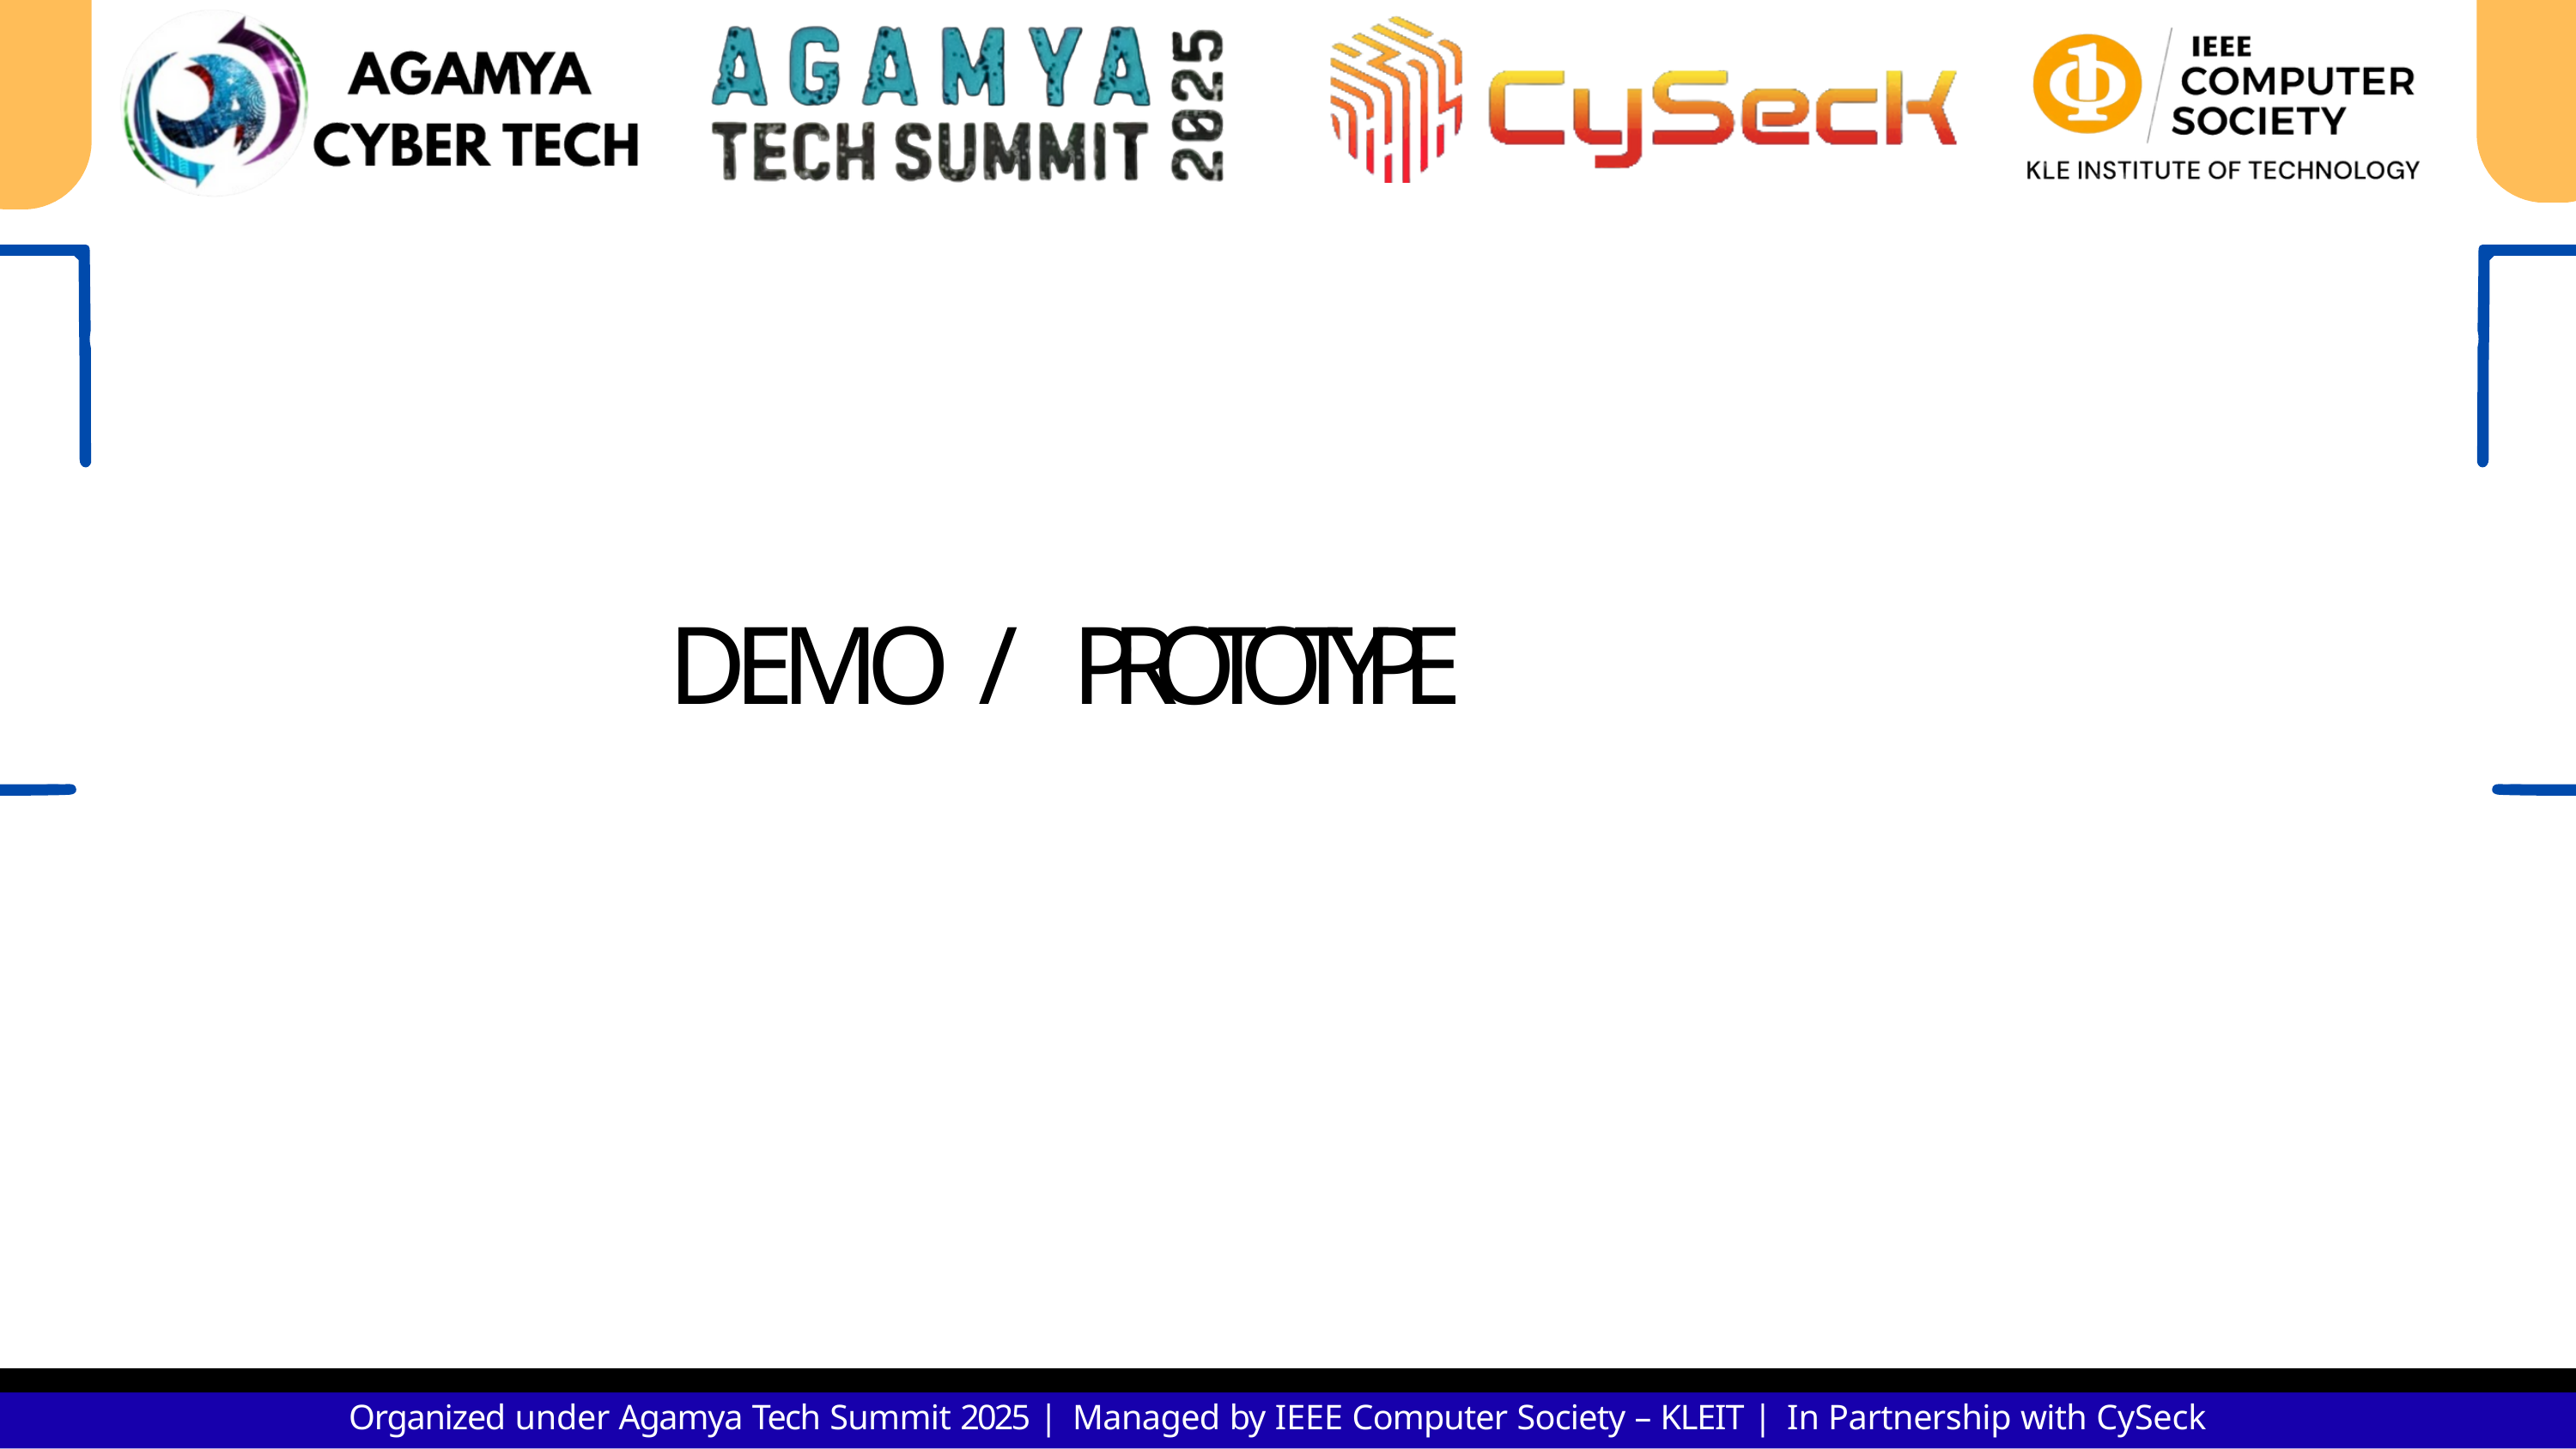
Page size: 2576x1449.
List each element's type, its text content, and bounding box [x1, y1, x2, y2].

text_box [0, 244, 92, 468]
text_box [0, 1367, 2576, 1449]
picture [706, 9, 1228, 202]
text_box [2476, 0, 2576, 203]
picture [1287, 0, 1993, 183]
text_box [2492, 784, 2576, 796]
text_box [0, 784, 76, 796]
title DEMO / PROTOTYPE [451, 595, 1887, 821]
text_box [2476, 244, 2576, 468]
picture [2013, 16, 2433, 190]
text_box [0, 0, 655, 212]
